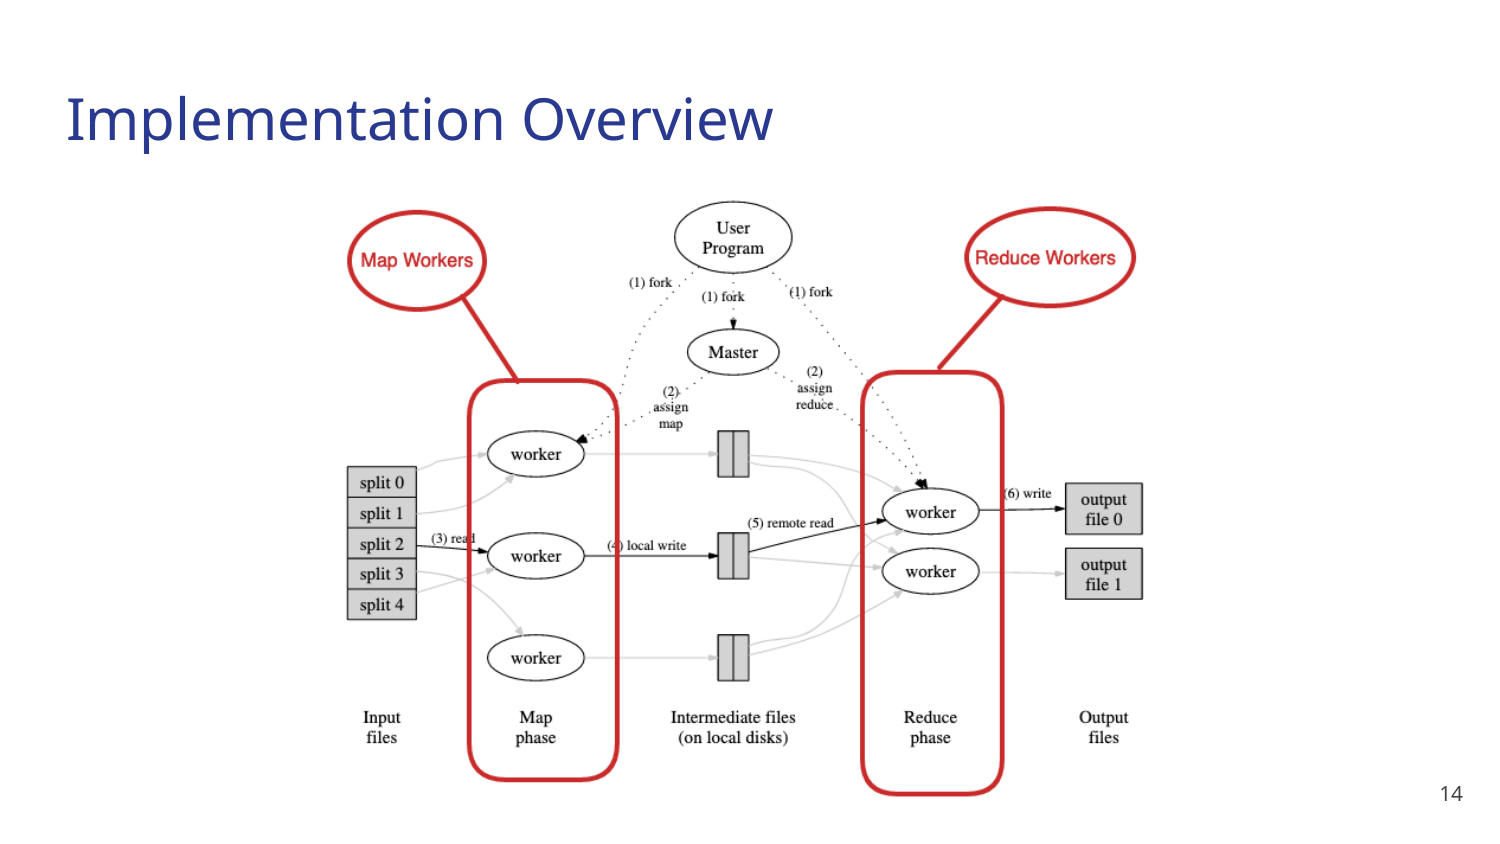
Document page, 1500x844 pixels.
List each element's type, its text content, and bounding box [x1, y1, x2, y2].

slide_number ‹#› [1387, 762, 1478, 828]
title Implementation Overview [51, 67, 1449, 167]
picture [230, 178, 1270, 806]
